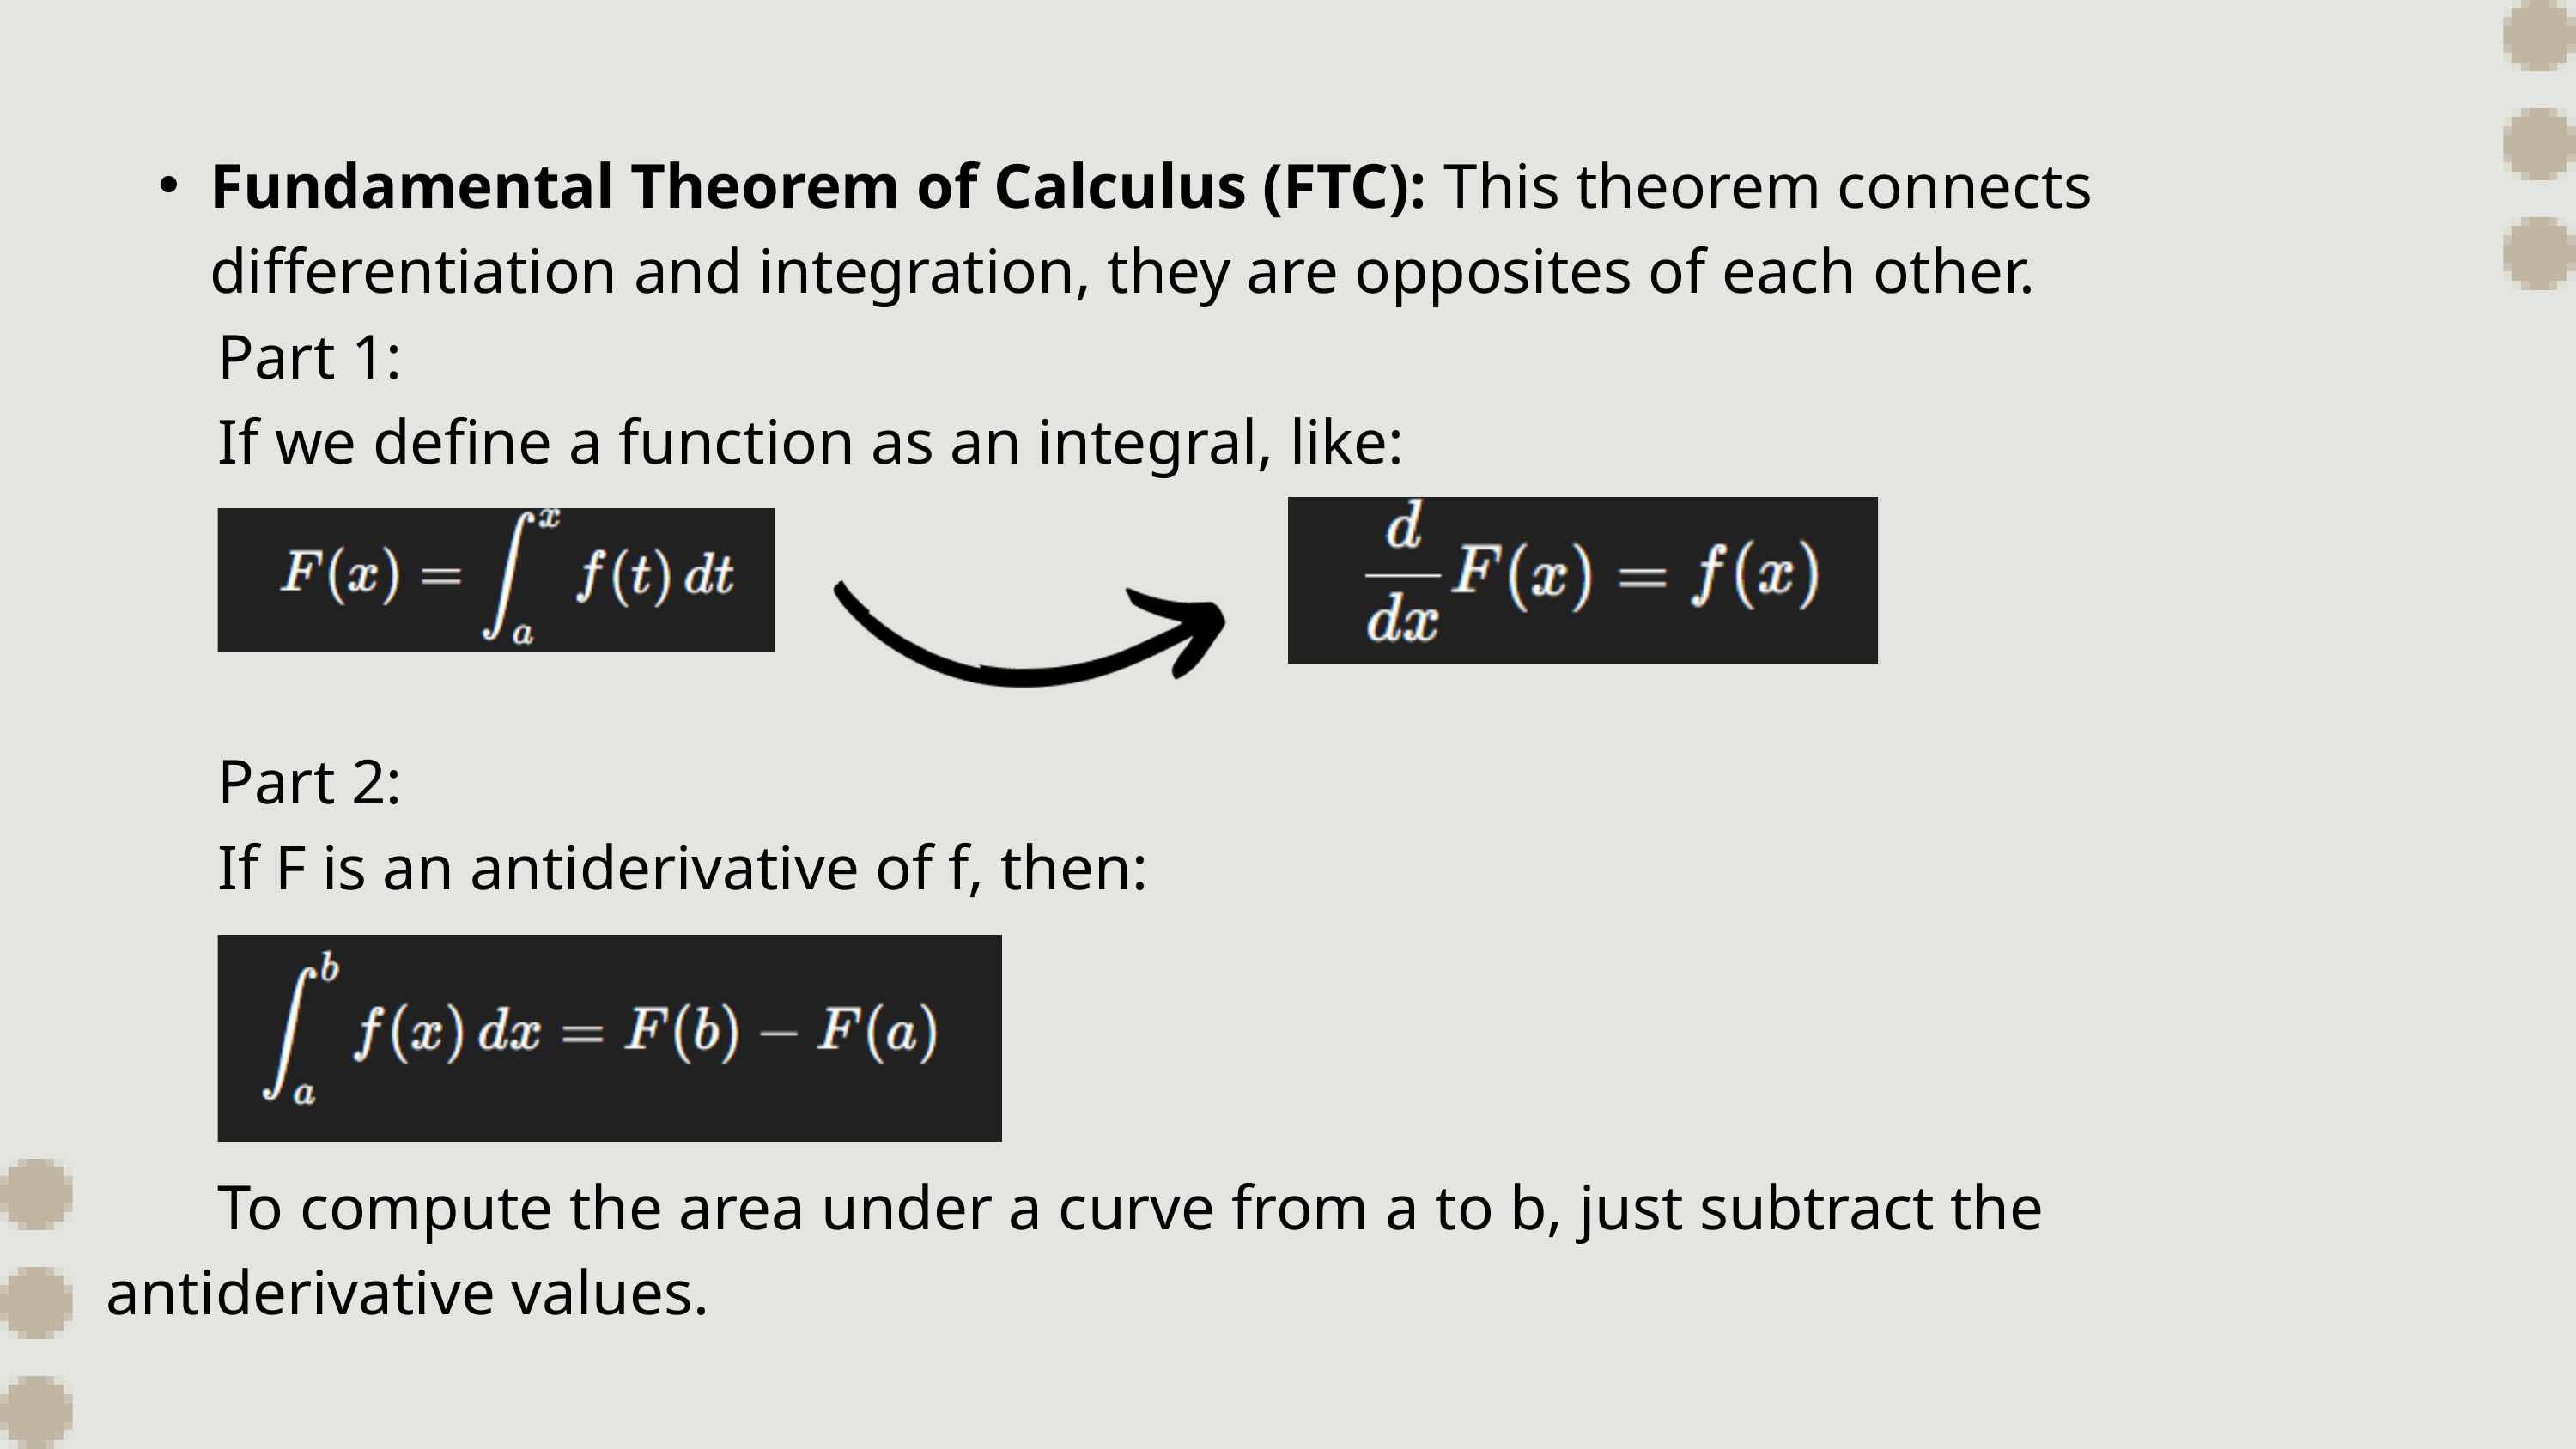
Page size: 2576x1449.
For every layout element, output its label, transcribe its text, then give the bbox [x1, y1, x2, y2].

text_box [217, 935, 1002, 1142]
text_box [833, 580, 1230, 693]
text_box [217, 508, 775, 652]
text_box [2503, 0, 2576, 290]
text_box Fundamental Theorem of Calculus (FTC): This theorem connects differentiation and integration, they are opposites of each other. Part 1: If we define a function as an integral, like: Part 2: If F is an antiderivative of f, then: To compute the area under a curve from a to b, just subtract the antiderivative values. [106, 135, 2353, 1327]
text_box [1288, 497, 1879, 664]
text_box [0, 1159, 73, 1449]
